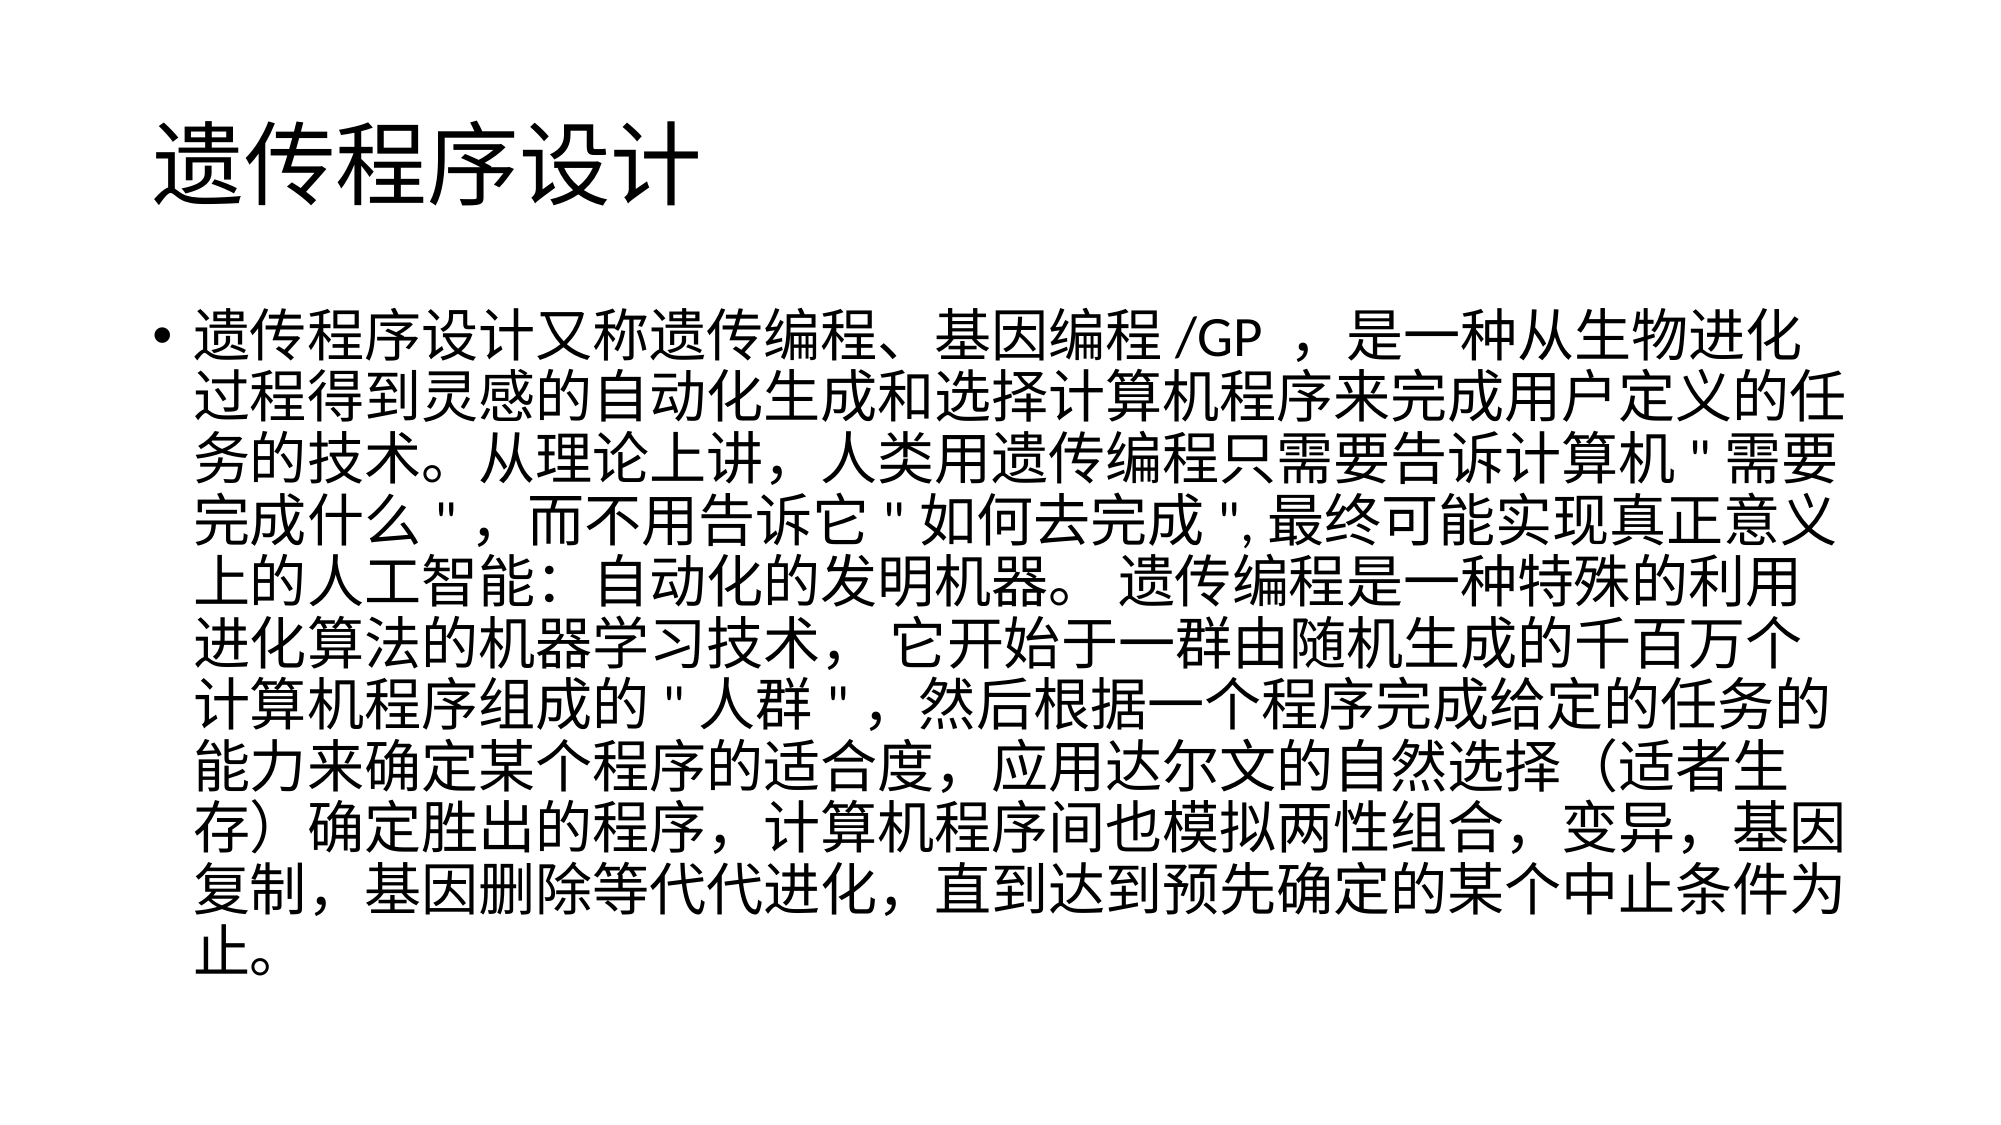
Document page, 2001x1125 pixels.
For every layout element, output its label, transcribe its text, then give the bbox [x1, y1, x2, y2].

list 遗传程序设计又称遗传编程、基因编程/GP ，是一种从生物进化过程得到灵感的自动化生成和选择计算机程序来完成用户定义的任务的技术。从理论上讲，人类用遗传编程只需要告诉计算机"需要完成什么"，而不用告诉它"如何去完成",最终可能实现真正意义上的人工智能：自动化的发明机器。 遗传编程是一种特殊的利用进化算法的机器学习技术， 它开始于一群由随机生成的千百万个计算机程序组成的"人群"，然后根据一个程序完成给定的任务的能力来确定某个程序的适合度，应用达尔文的自然选择（适者生存）确定胜出的程序，计算机程序间也模拟两性组合，变异，基因复制，基因删除等代代进化，直到达到预先确定的某个中止条件为止。 [137, 299, 1863, 996]
title 遗传程序设计 [137, 59, 1863, 278]
